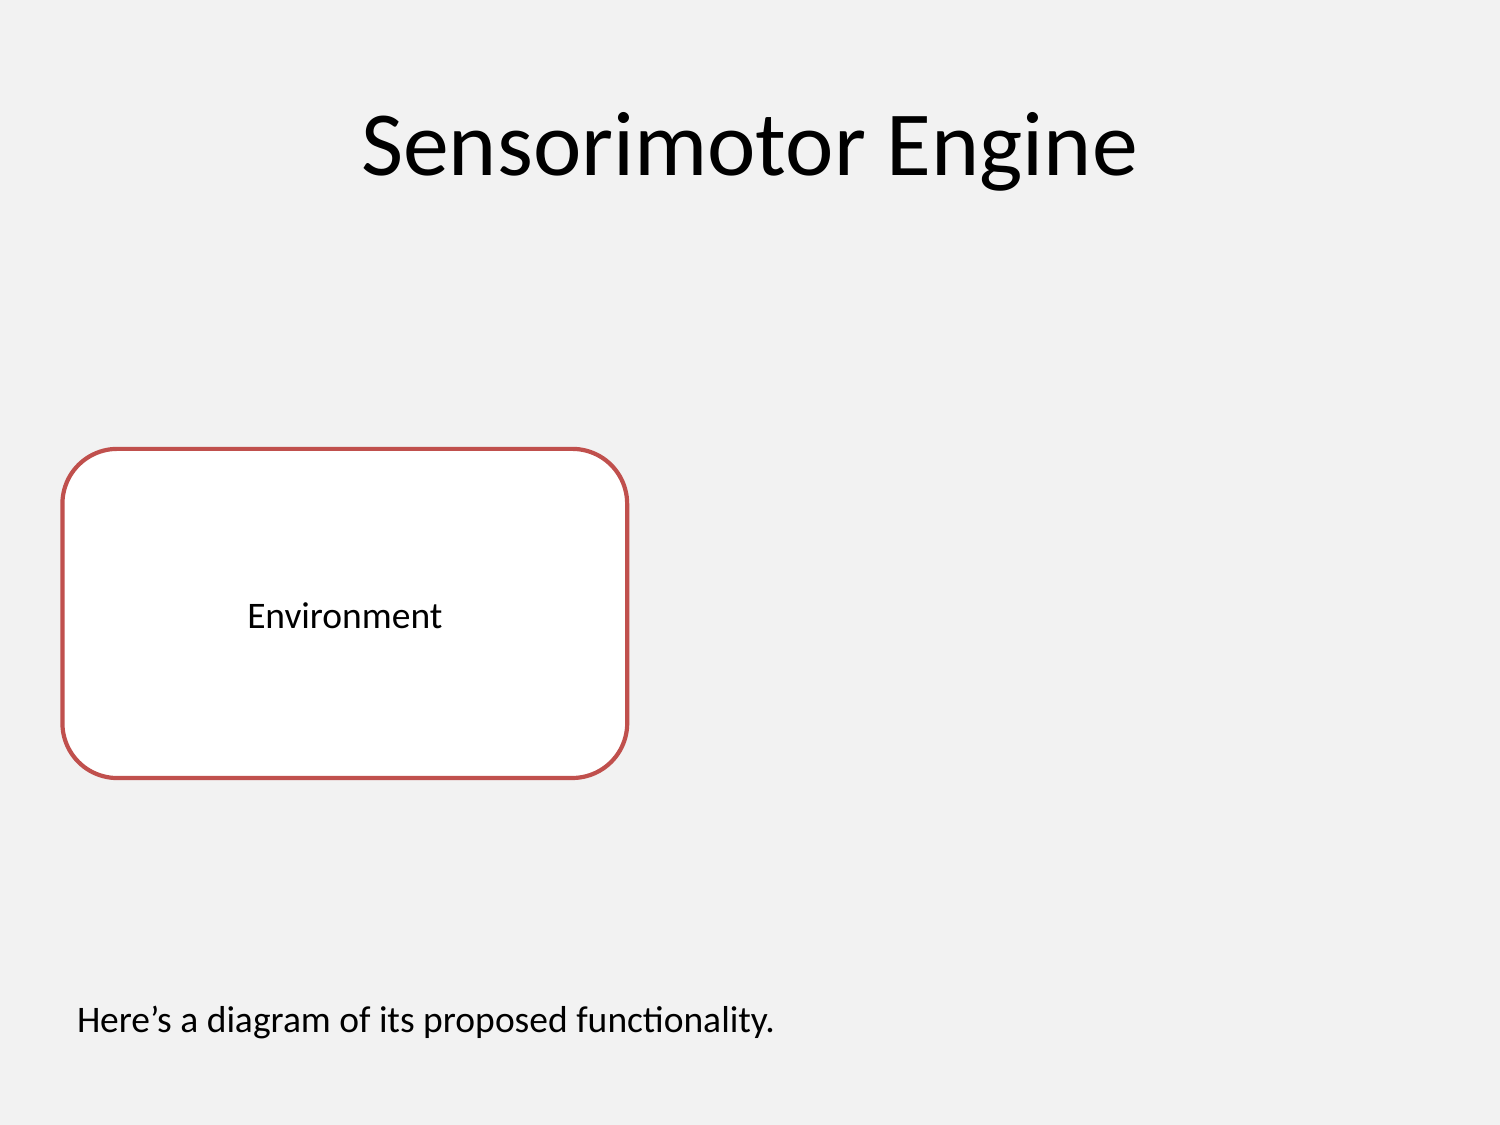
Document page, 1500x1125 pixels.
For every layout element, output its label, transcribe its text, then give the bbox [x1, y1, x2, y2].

title Sensorimotor Engine [75, 45, 1425, 233]
text_box Environment [60, 446, 630, 781]
text_box Here’s a diagram of its proposed functionality. [62, 987, 1425, 1048]
